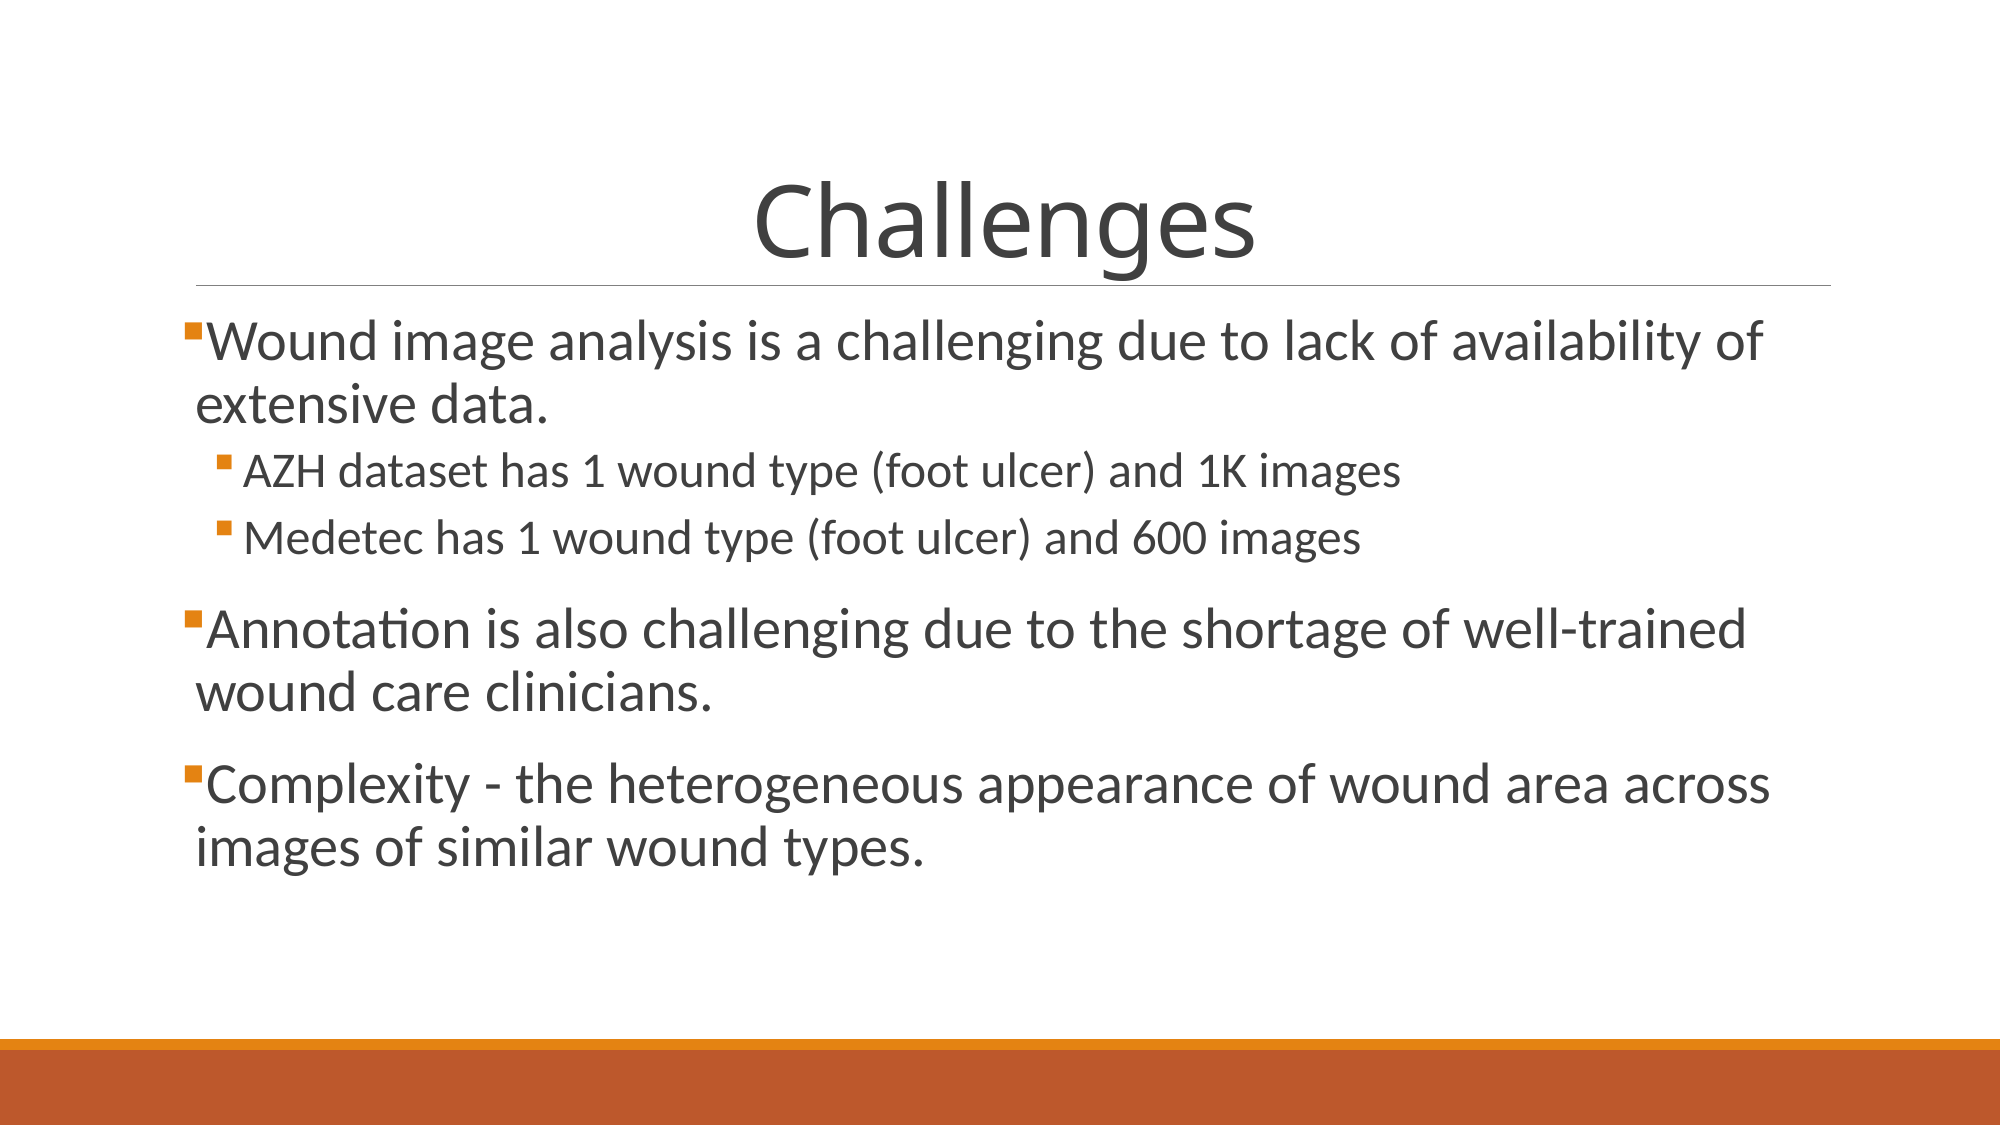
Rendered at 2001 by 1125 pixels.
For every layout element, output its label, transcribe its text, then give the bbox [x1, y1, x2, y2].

title Challenges [180, 47, 1830, 285]
list Wound image analysis is a challenging due to lack of availability of extensive data. AZH dataset has 1 wound type (foot ulcer) and 1K images Medetec has 1 wound type (foot ulcer) and 600 images Annotation is also challenging due to the shortage of well-trained wound care clinicians. Complexity - the heterogeneous appearance of wound area across images of similar wound types. [180, 302, 1830, 963]
